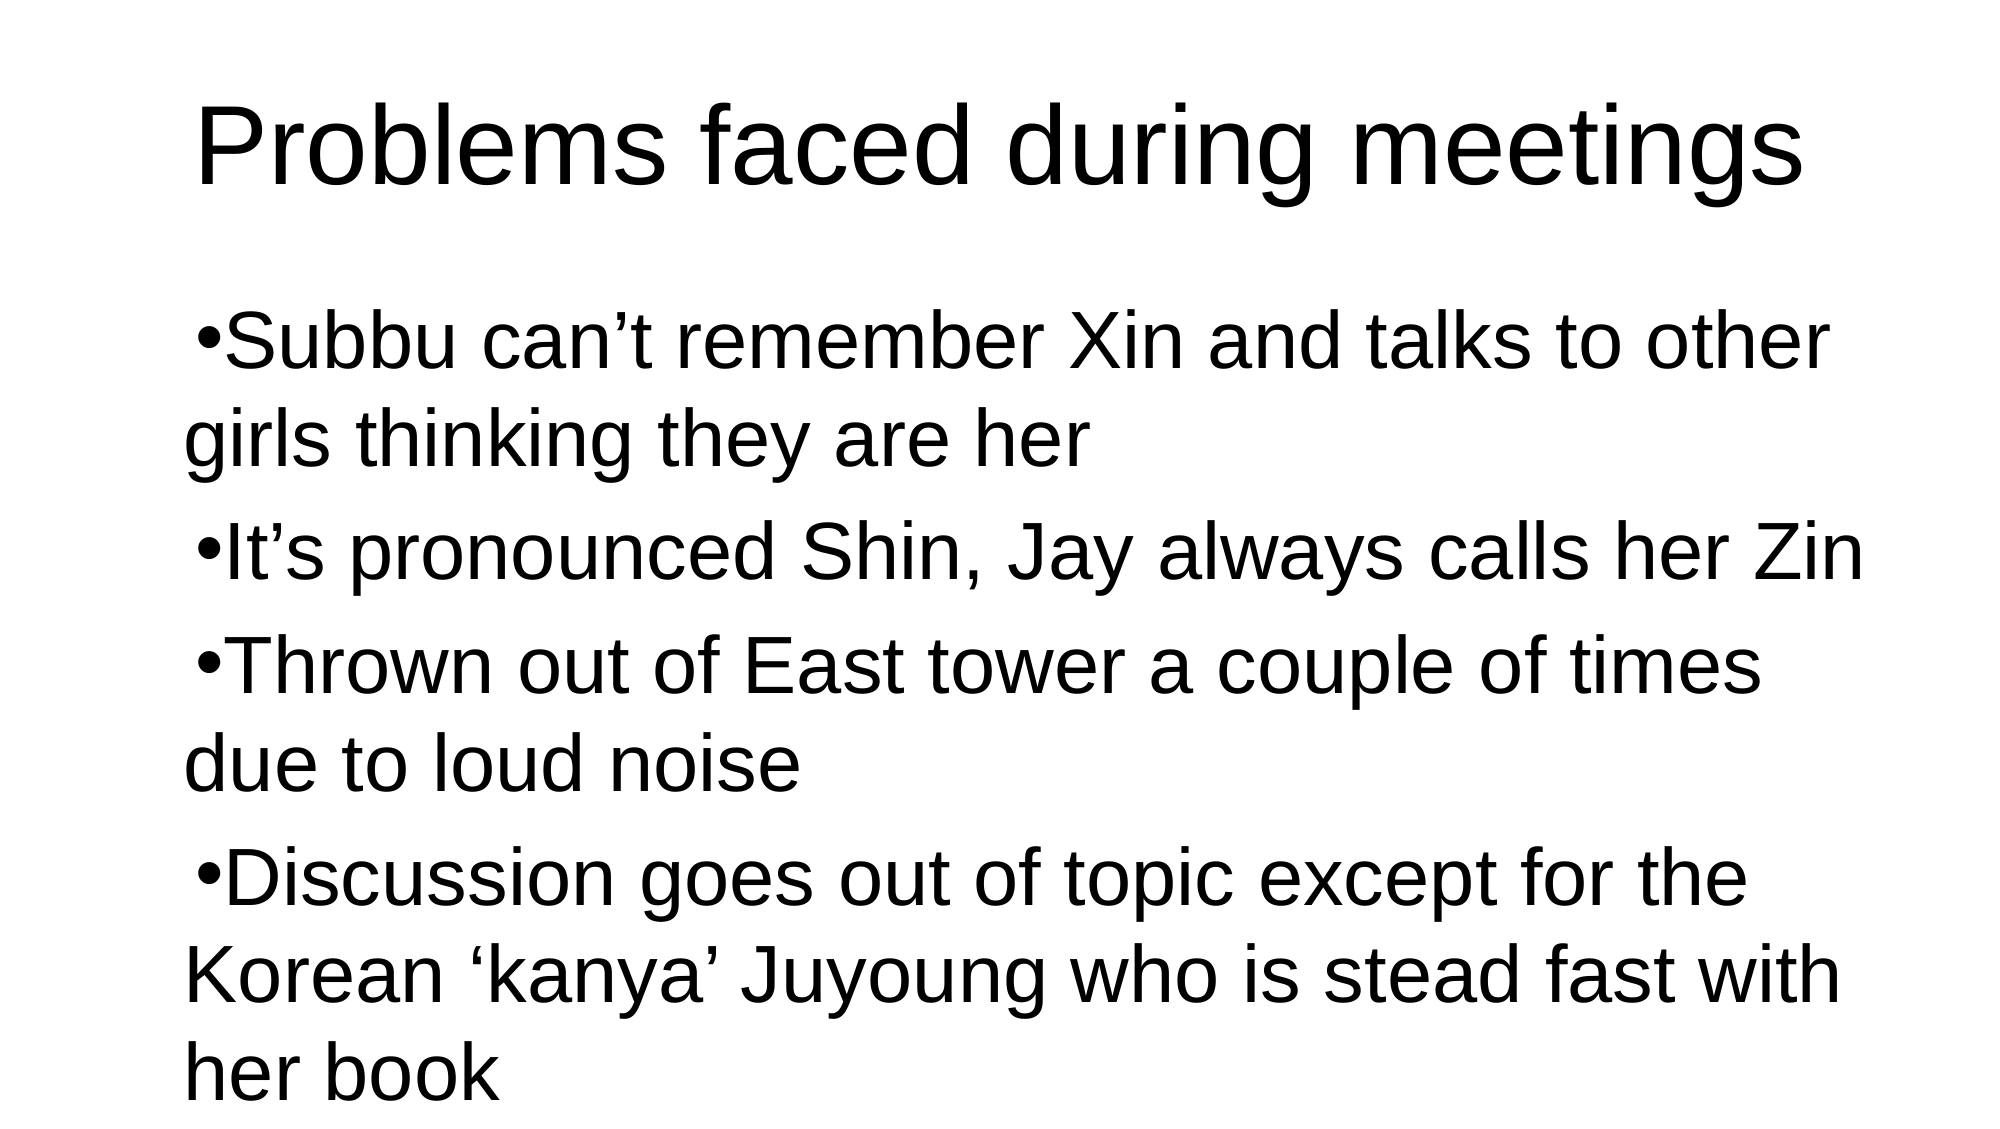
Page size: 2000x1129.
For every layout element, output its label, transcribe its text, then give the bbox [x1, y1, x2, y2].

list Subbu can’t remember Xin and talks to other girls thinking they are her It’s pronounced Shin, Jay always calls her Zin Thrown out of East tower a couple of times due to loud noise Discussion goes out of topic except for the Korean ‘kanya’ Juyoung who is stead fast with her book Sophia still can’t wrap her head around difference between South and North Korea [99, 272, 1900, 1017]
title Problems faced during meetings [99, 45, 1900, 234]
